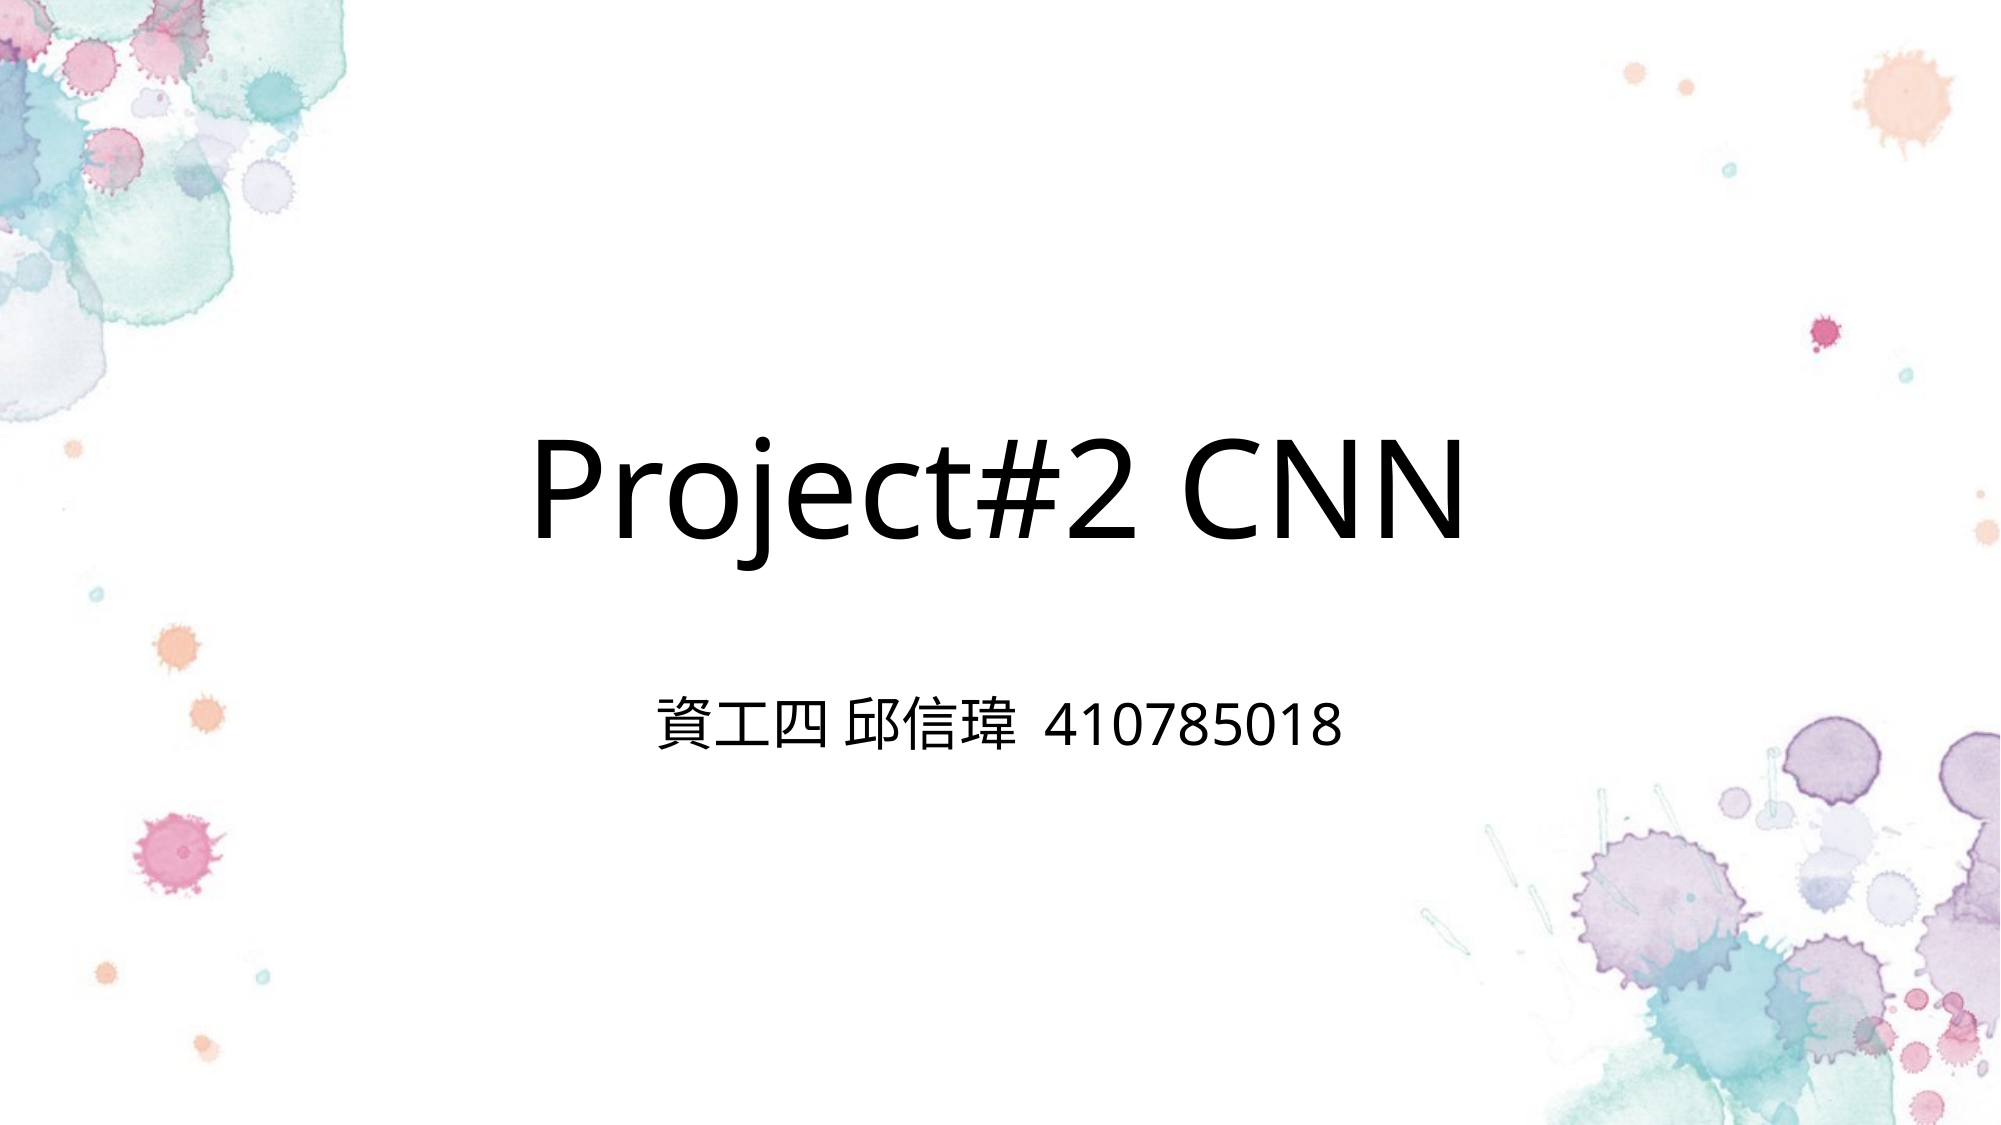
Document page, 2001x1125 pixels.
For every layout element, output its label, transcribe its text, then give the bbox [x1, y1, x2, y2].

picture [0, 0, 2001, 1125]
subtitle 資工四 邱信瑋 410785018 [249, 590, 1750, 863]
title Project#2 CNN [249, 184, 1750, 576]
